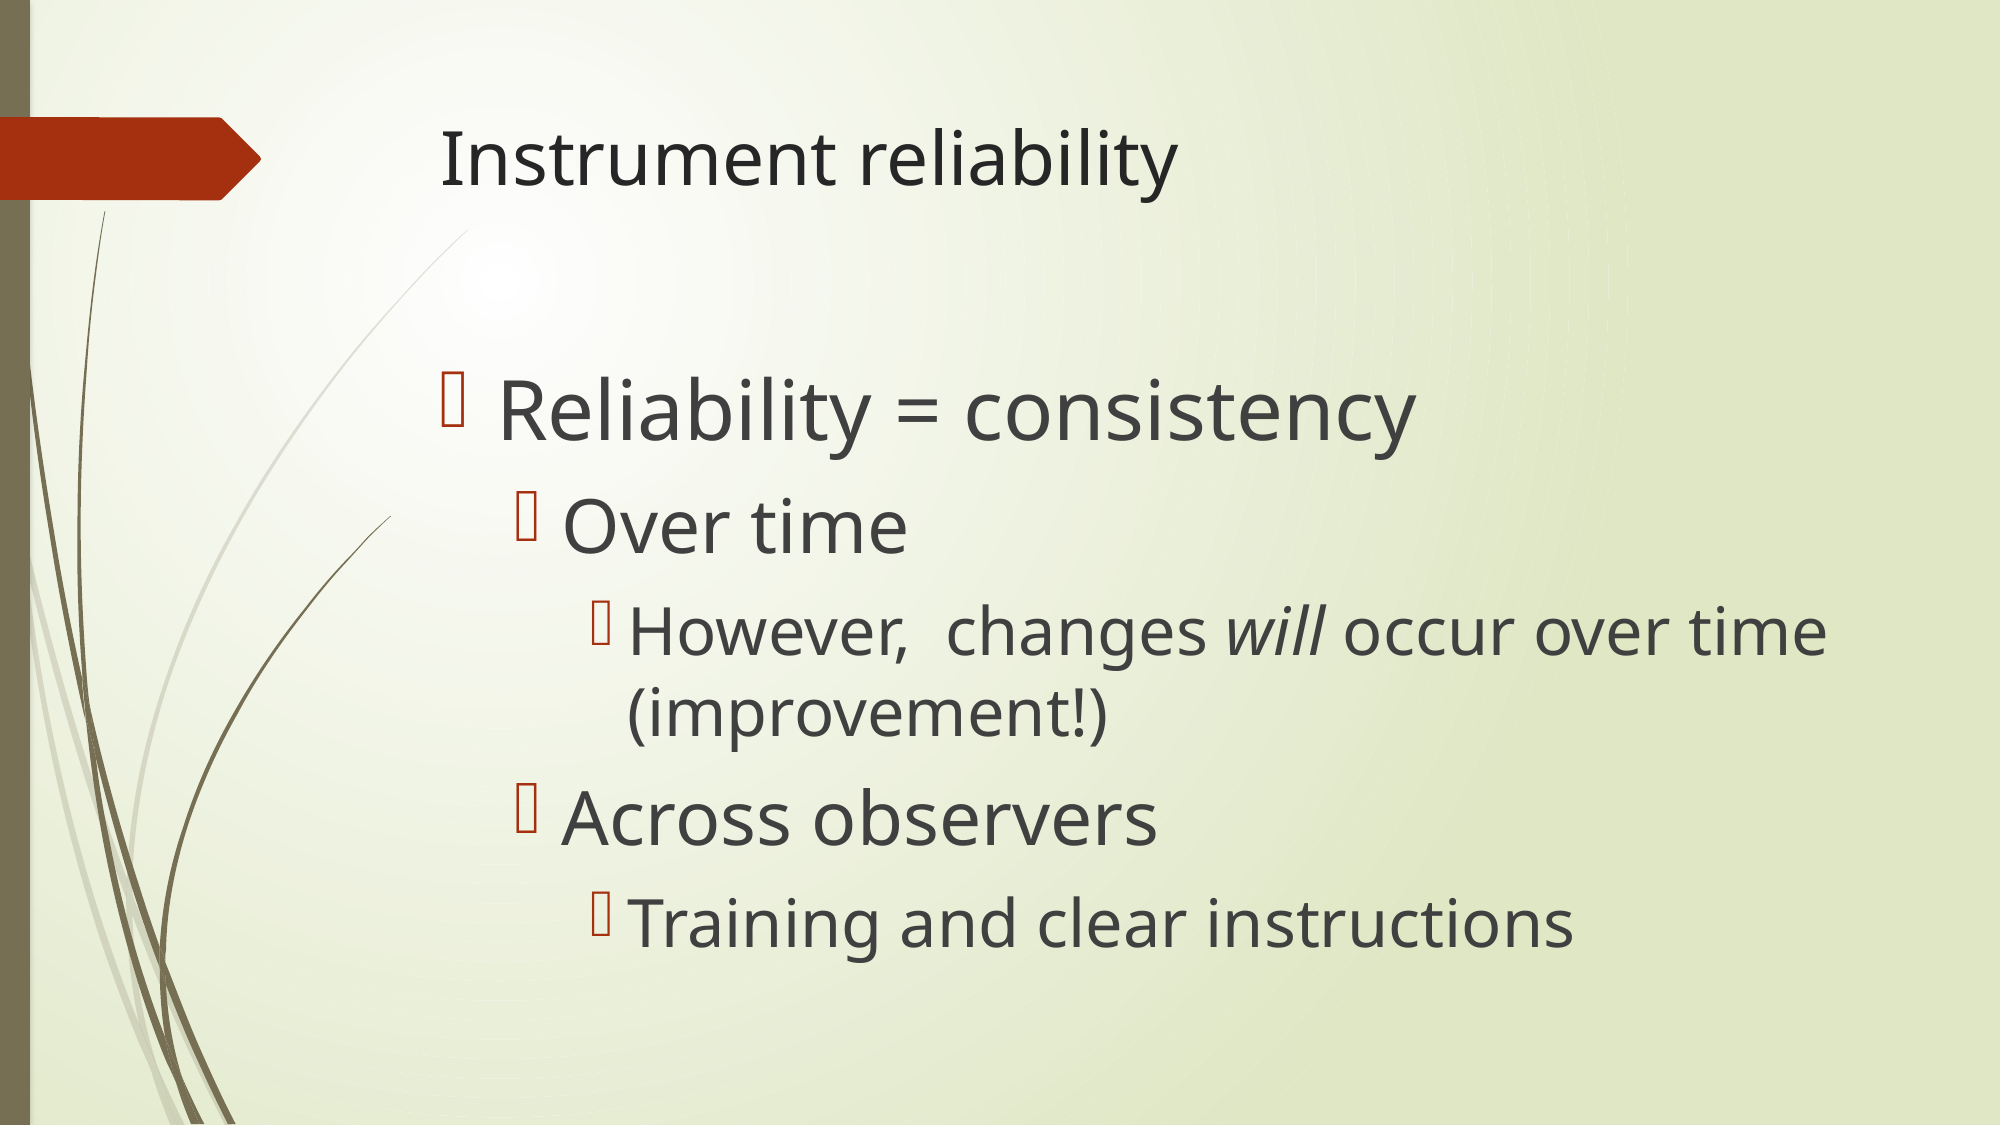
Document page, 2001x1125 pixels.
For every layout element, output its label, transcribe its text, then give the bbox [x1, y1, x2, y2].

list Reliability = consistency Over time However, changes will occur over time (improvement!) Across observers Training and clear instructions [424, 350, 1888, 970]
title Instrument reliability [425, 102, 1888, 313]
